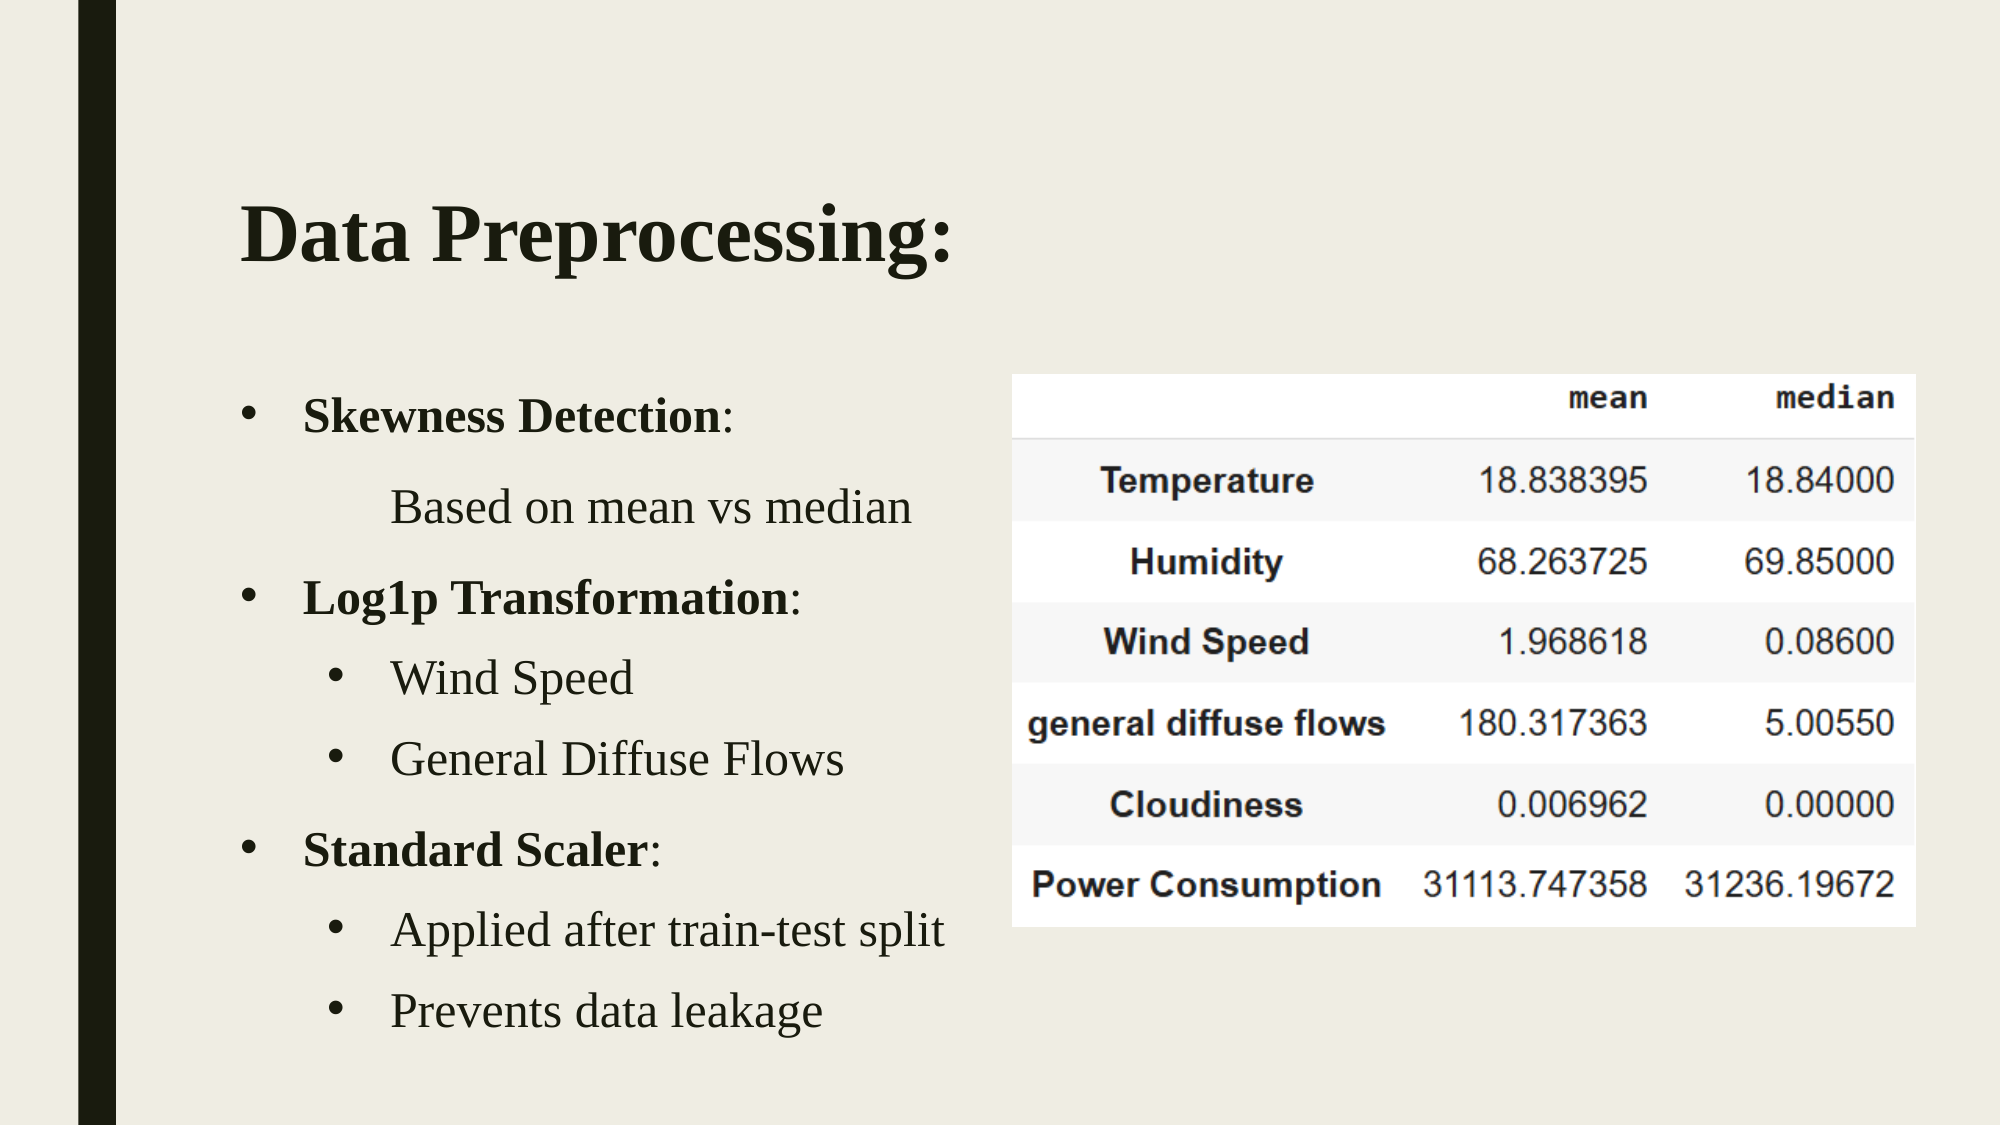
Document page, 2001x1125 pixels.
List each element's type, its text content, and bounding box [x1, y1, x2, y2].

title Data Preprocessing: [225, 112, 1800, 356]
list Skewness Detection: Based on mean vs median Log1p Transformation: Wind Speed General Diffuse Flows Standard Scaler: Applied after train-test split Prevents data leakage [225, 356, 1800, 1058]
picture [1012, 374, 1916, 927]
